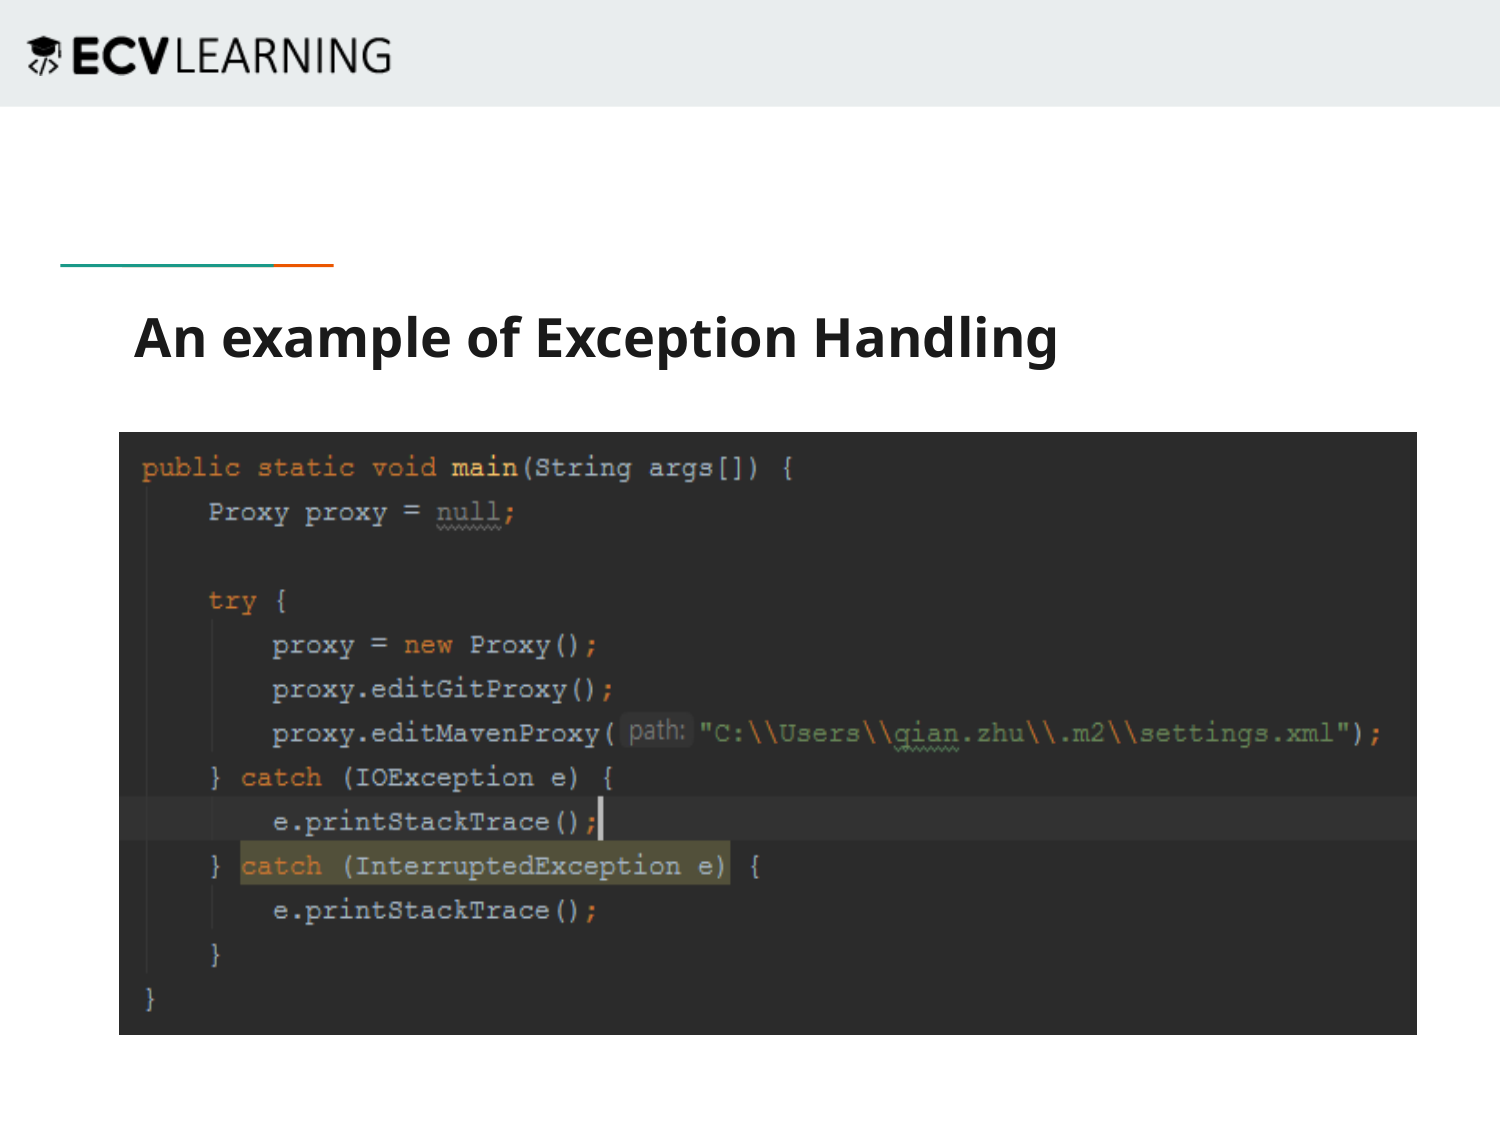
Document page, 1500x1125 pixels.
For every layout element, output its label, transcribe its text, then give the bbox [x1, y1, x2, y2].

title An example of Exception Handling [119, 288, 1381, 406]
picture [24, 33, 396, 76]
picture [119, 431, 1417, 1035]
